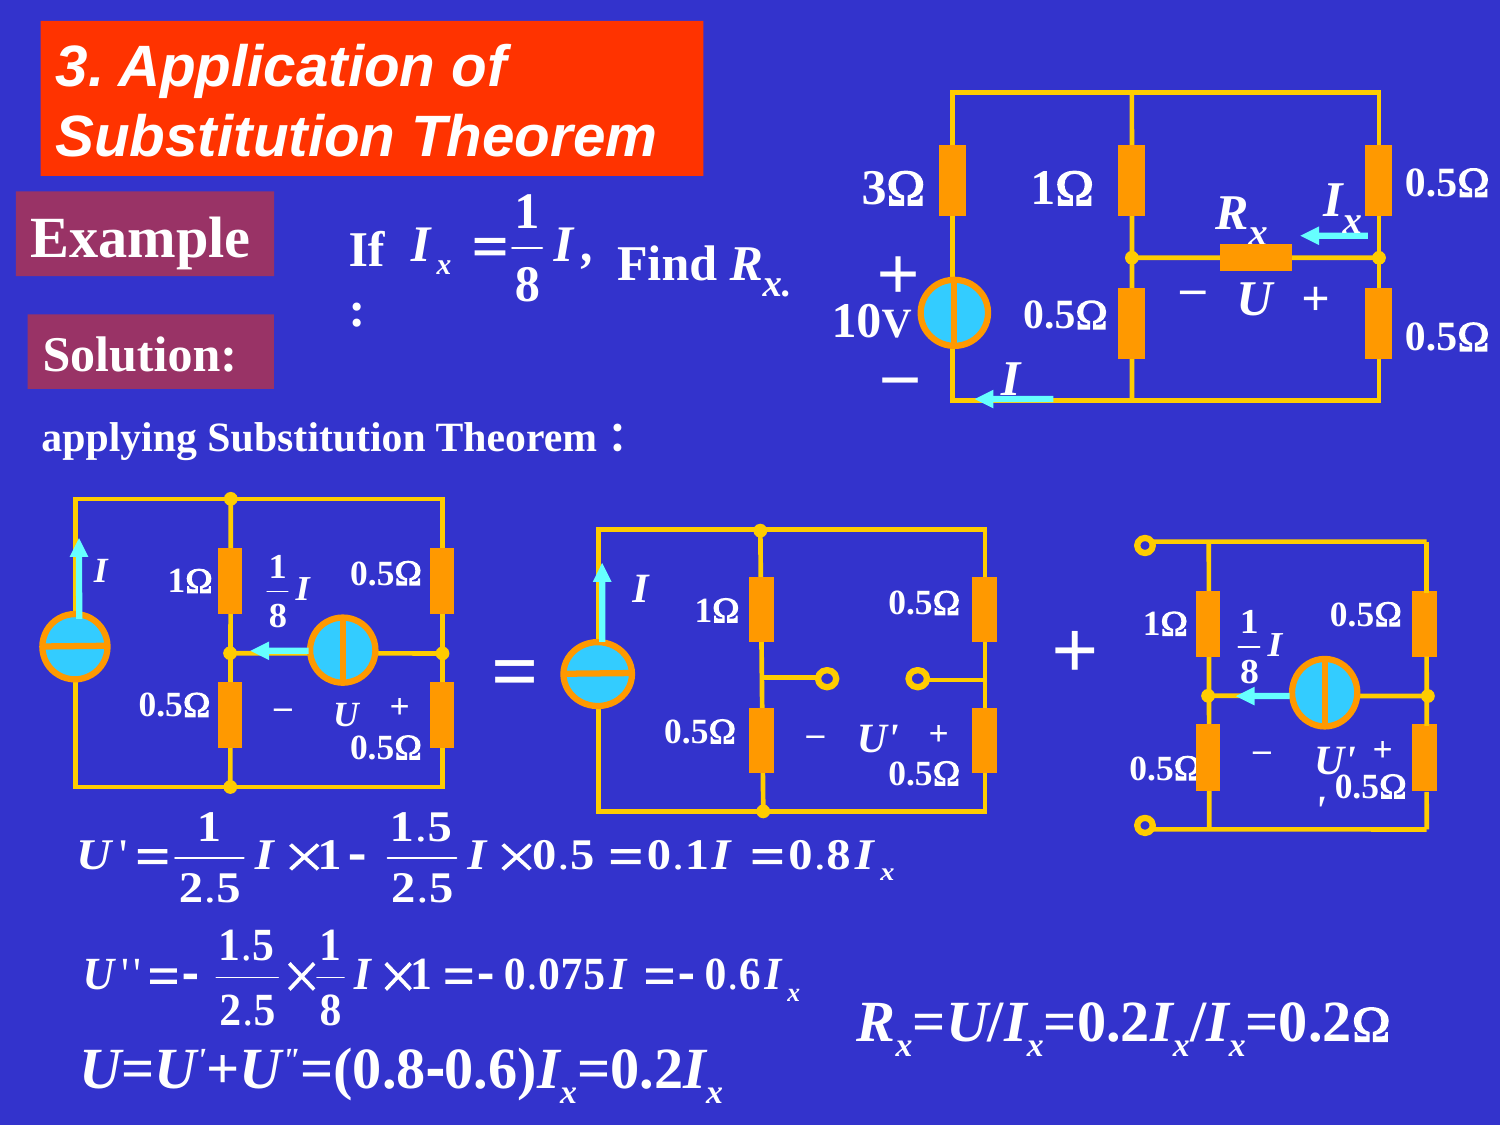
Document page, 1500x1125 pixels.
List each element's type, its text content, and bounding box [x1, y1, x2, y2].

text_box Rx=U/Ix=0.2Ix/Ix=0.2 [842, 975, 1469, 1071]
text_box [42, 498, 453, 788]
text_box Solution: [27, 314, 274, 389]
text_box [1114, 537, 1436, 842]
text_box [816, 92, 1500, 418]
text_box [563, 528, 996, 812]
text_box U=U'+U"=(0.8-0.6)Ix=0.2Ix [64, 1023, 762, 1118]
text_box + [1037, 587, 1109, 703]
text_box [71, 800, 906, 912]
text_box = [476, 609, 554, 724]
text_box If: [333, 208, 414, 344]
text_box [78, 916, 810, 1035]
text_box applying Substitution Theorem： [26, 402, 905, 468]
text_box 3. Application of Substitution Theorem [40, 20, 704, 176]
text_box Find Rx. [603, 206, 811, 312]
text_box Example [15, 191, 275, 277]
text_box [400, 176, 599, 312]
